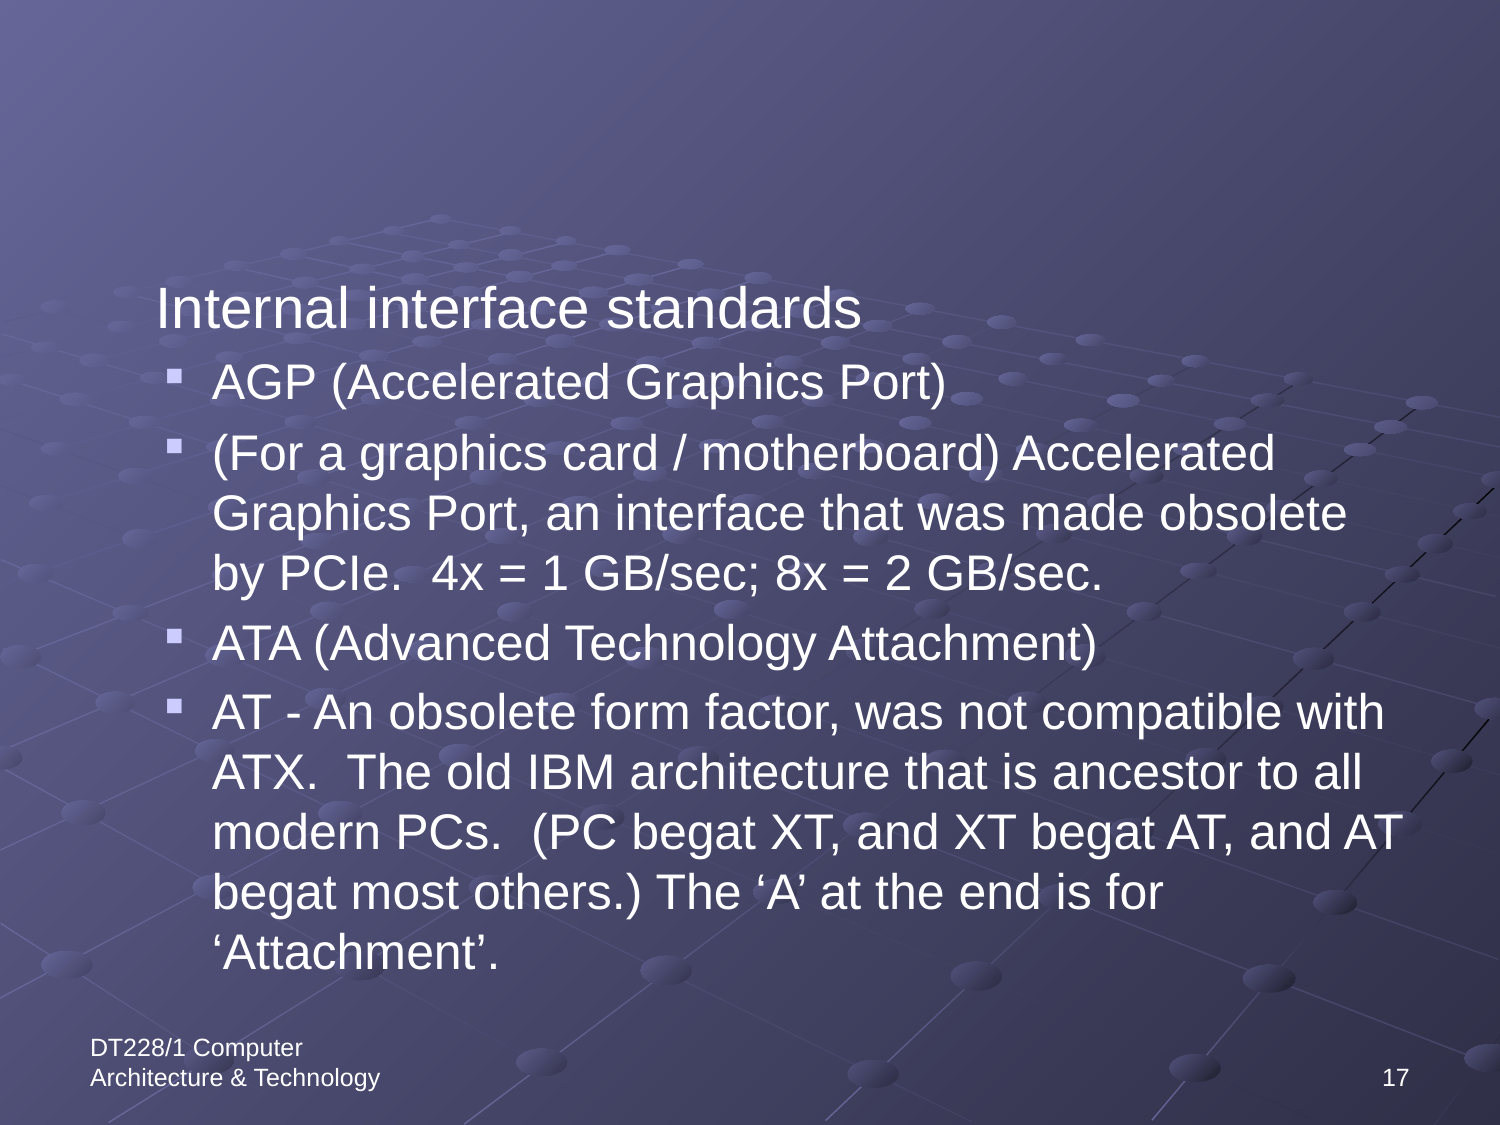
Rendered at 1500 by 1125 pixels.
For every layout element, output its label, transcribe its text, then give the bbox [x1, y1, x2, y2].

list Internal interface standards AGP (Accelerated Graphics Port) (For a graphics card / motherboard) Accelerated Graphics Port, an interface that was made obsolete by PCIe. 4x = 1 GB/sec; 8x = 2 GB/sec. ATA (Advanced Technology Attachment) AT - An obsolete form factor, was not compatible with ATX. The old IBM architecture that is ancestor to all modern PCs. (PC begat XT, and XT begat AT, and AT begat most others.) The ‘A’ at the end is for ‘Attachment’. [74, 262, 1426, 1007]
slide_number DT228/1 Computer Architecture & Technology [74, 1023, 426, 1100]
slide_number 17 [1074, 1023, 1426, 1100]
